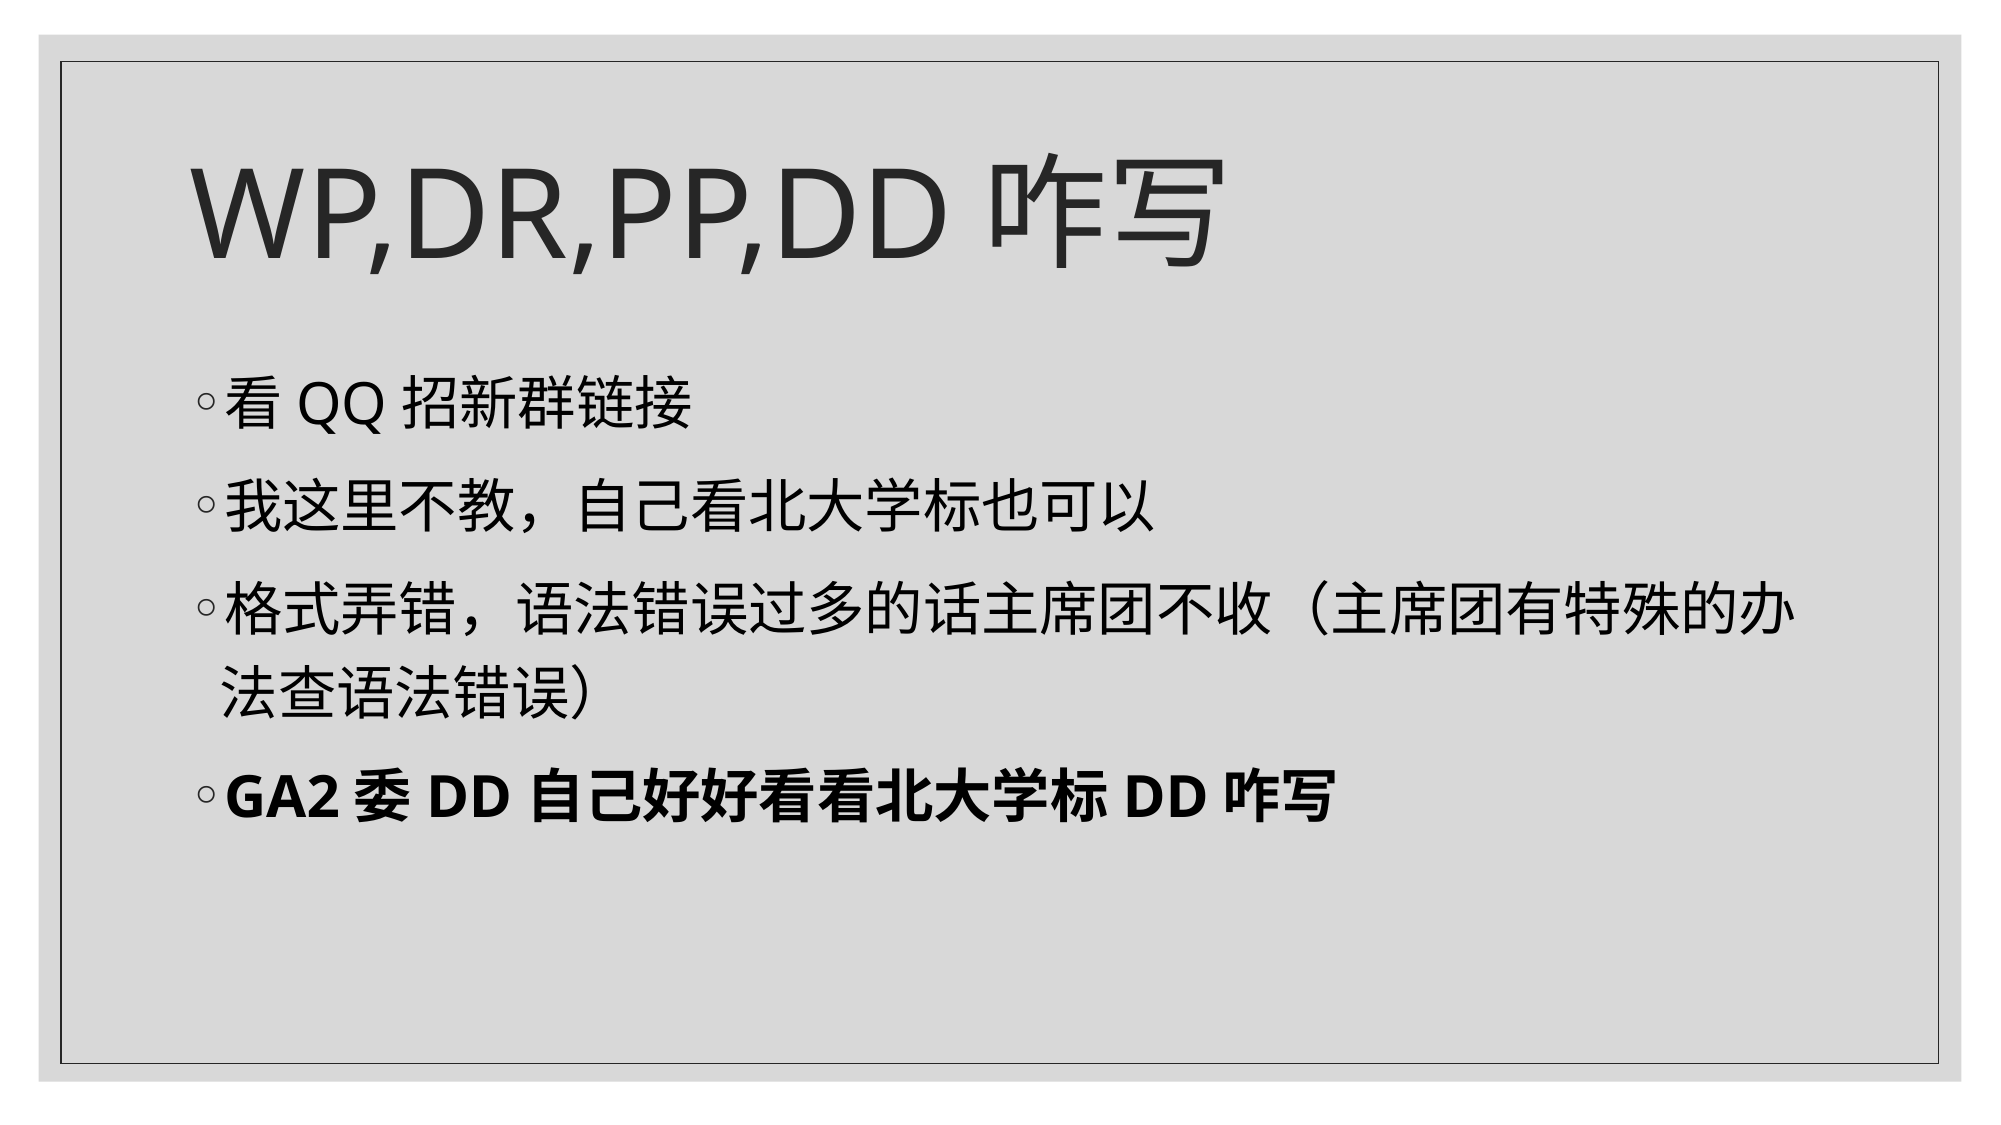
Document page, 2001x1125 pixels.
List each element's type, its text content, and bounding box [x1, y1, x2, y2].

list 看QQ招新群链接 我这里不教，自己看北大学标也可以 格式弄错，语法错误过多的话主席团不收（主席团有特殊的办法查语法错误） GA2委DD自己好好看看北大学标DD咋写 [174, 345, 1825, 977]
title WP,DR,PP,DD咋写 [174, 105, 1825, 331]
